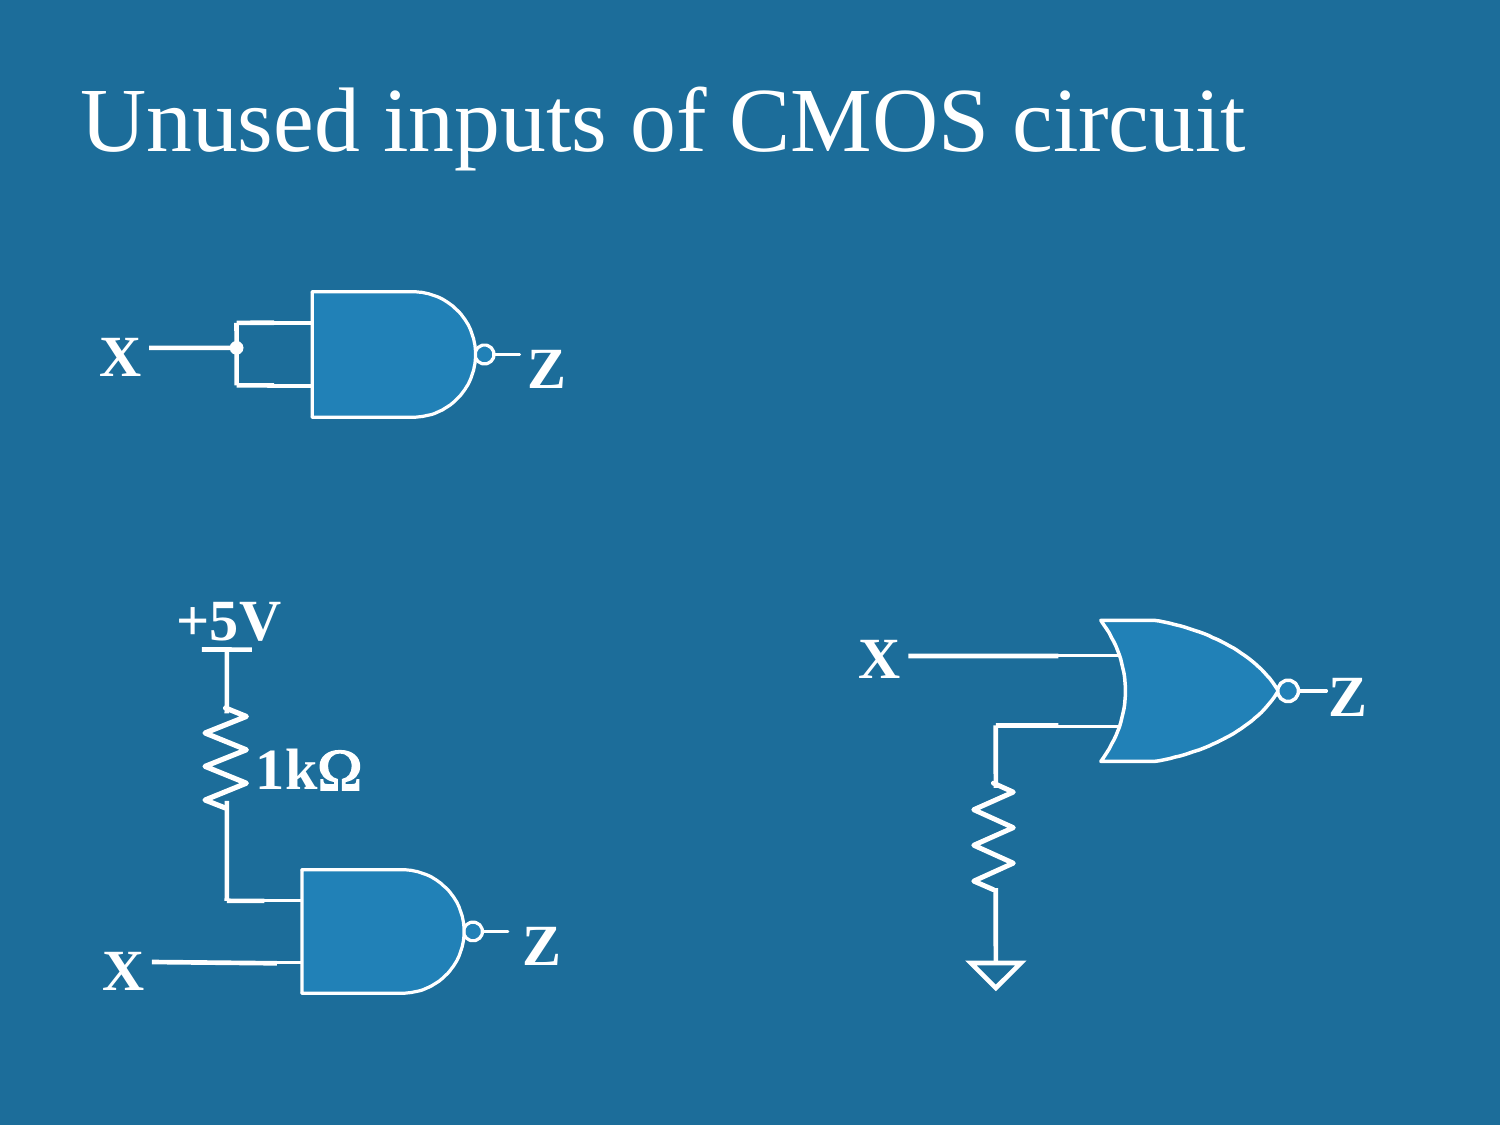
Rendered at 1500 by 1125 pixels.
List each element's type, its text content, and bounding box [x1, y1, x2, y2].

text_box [93, 574, 570, 1000]
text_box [91, 285, 575, 422]
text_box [850, 612, 1377, 989]
title Unused inputs of CMOS circuit [64, 50, 1500, 178]
